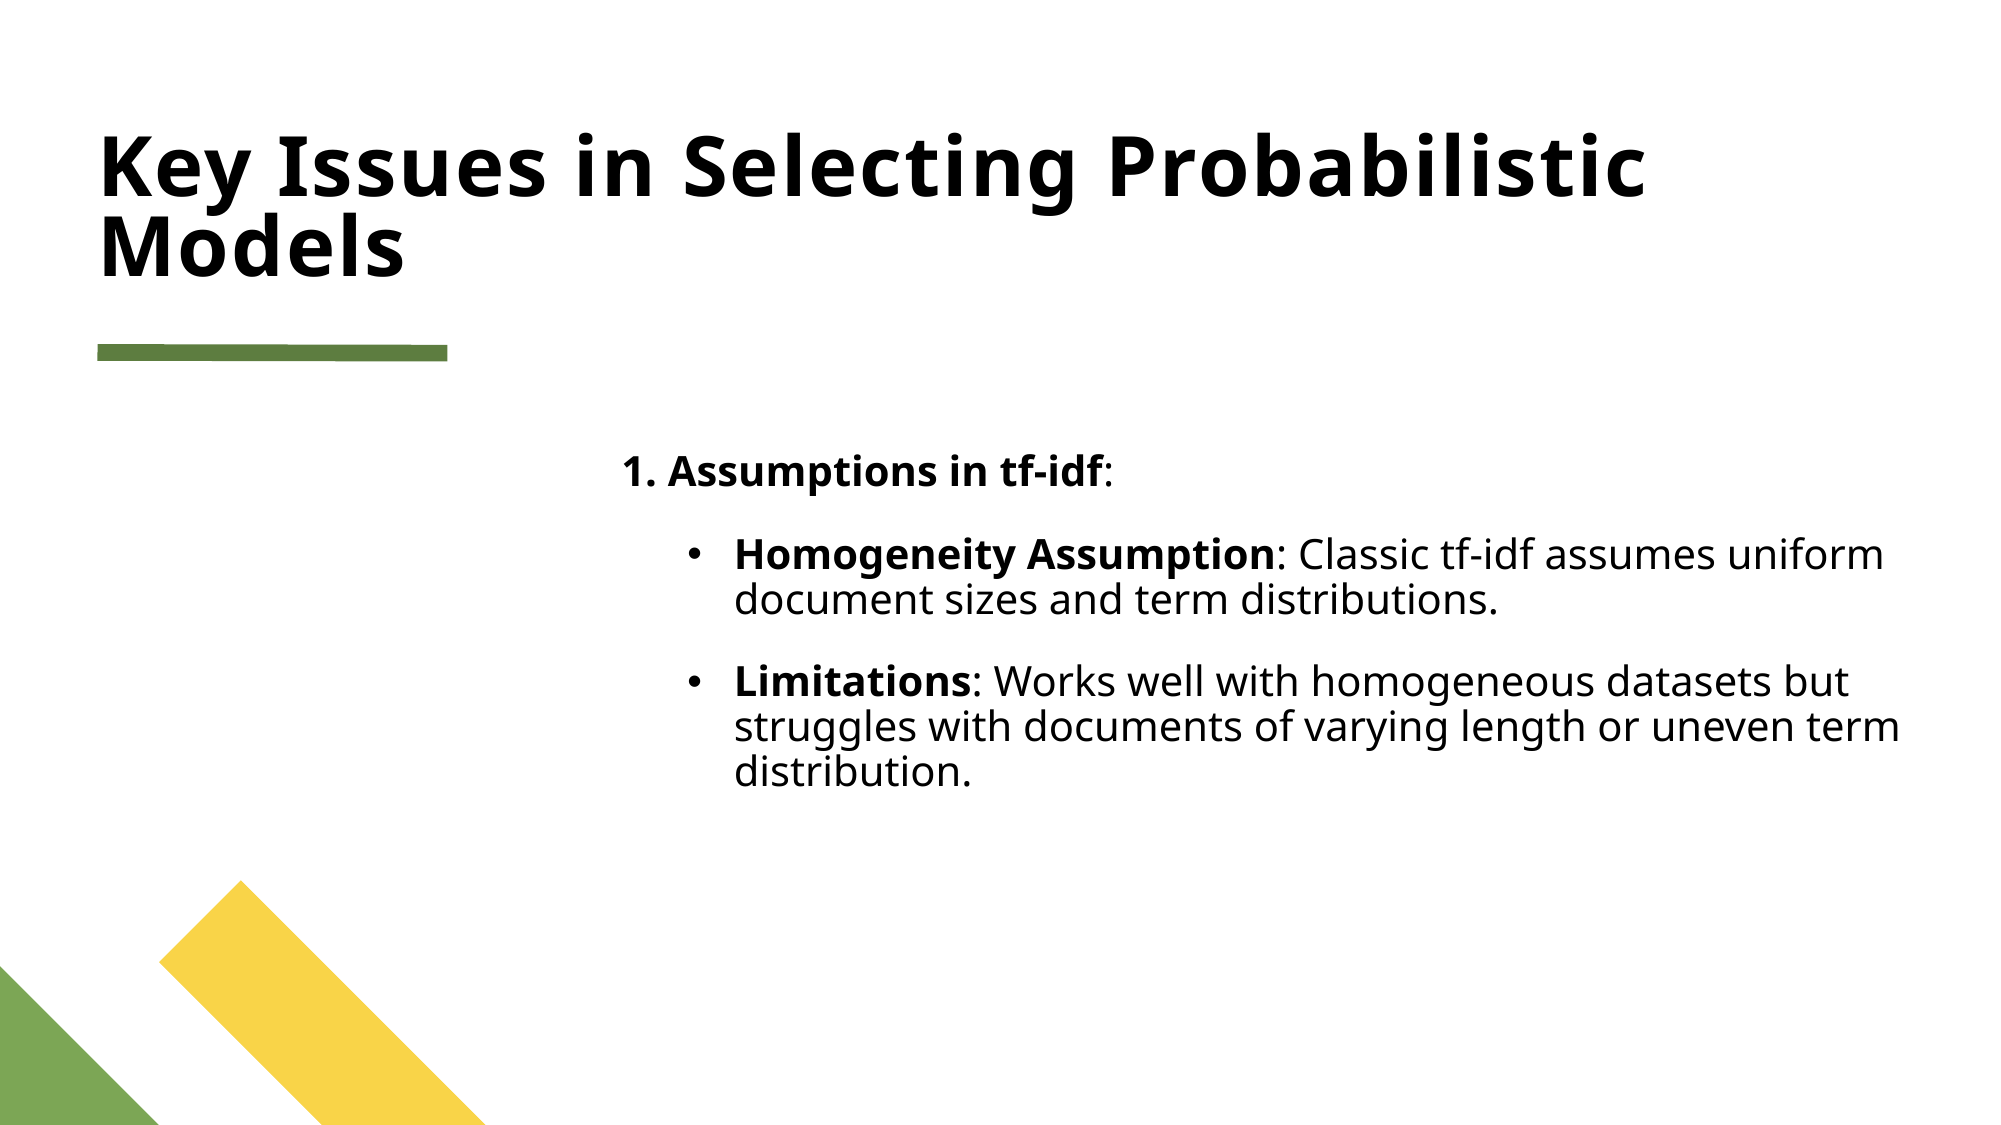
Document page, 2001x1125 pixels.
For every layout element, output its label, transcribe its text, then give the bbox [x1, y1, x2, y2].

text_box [0, 639, 486, 1125]
title Key Issues in Selecting Probabilistic Models [97, 16, 1882, 293]
list 1. Assumptions in tf-idf: Homogeneity Assumption: Classic tf-idf assumes uniform document sizes and term distributions. Limitations: Works well with homogeneous datasets but struggles with documents of varying length or uneven term distribution. [621, 413, 1903, 769]
